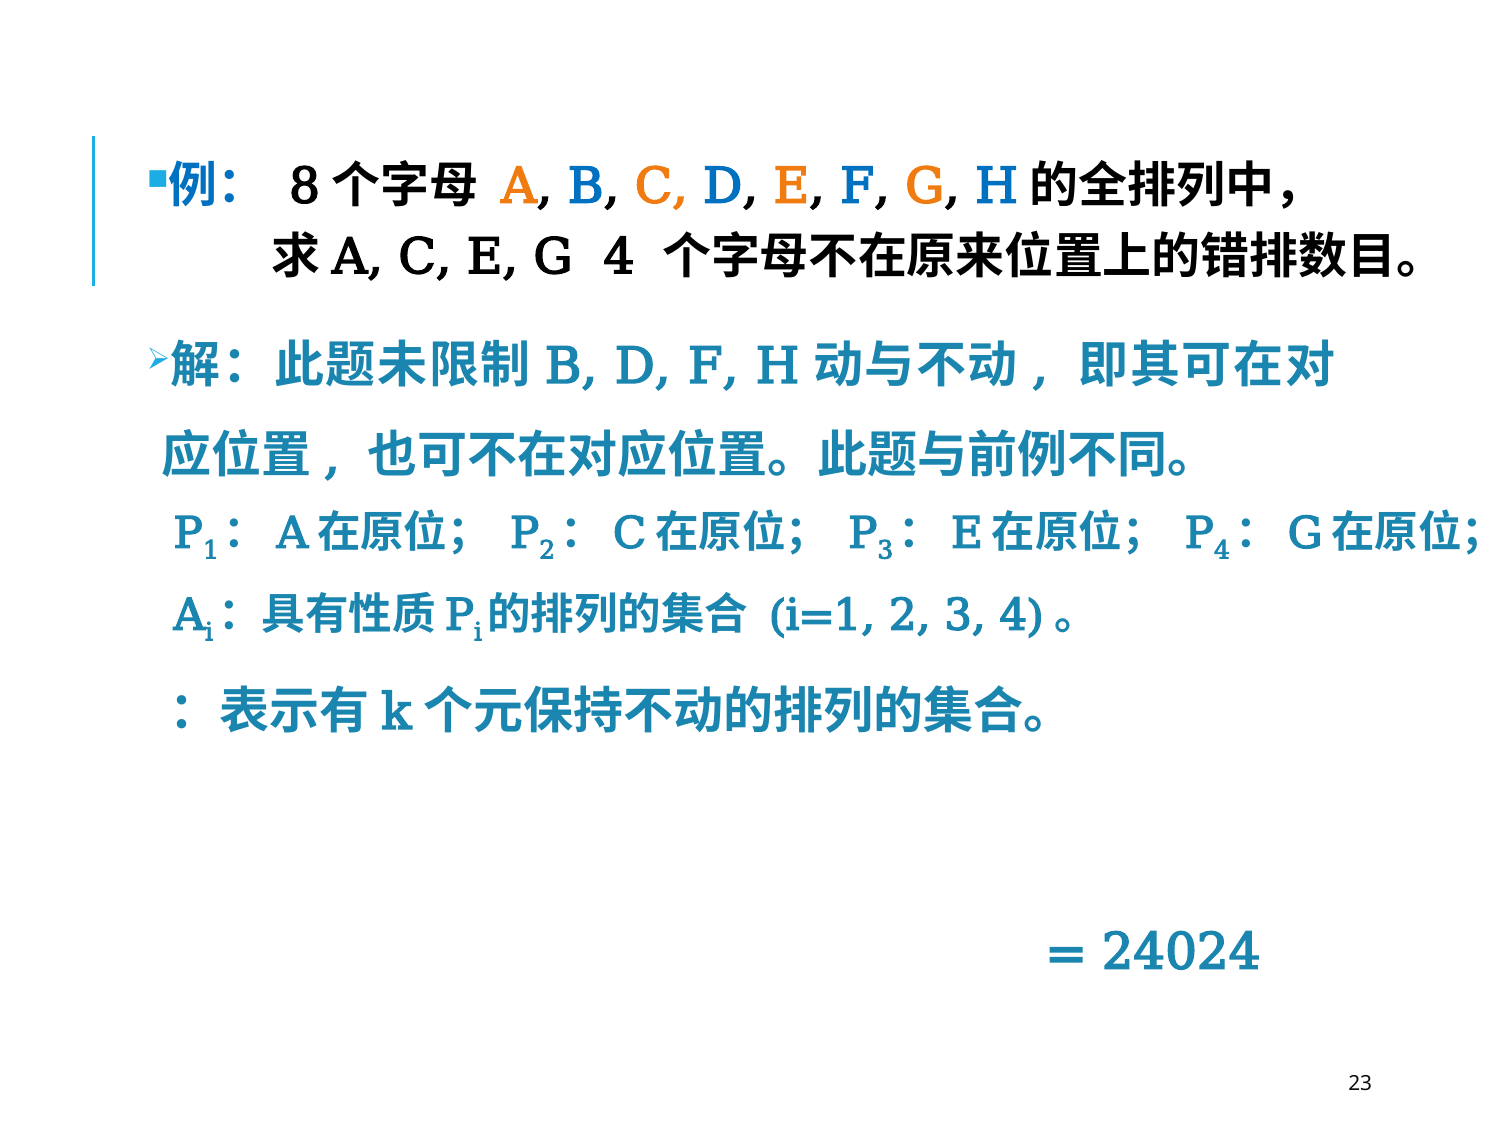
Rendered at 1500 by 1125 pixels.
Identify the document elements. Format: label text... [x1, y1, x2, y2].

text_box 解：此题未限制B, D, F, H动与不动, 即其可在对应位置, 也可不在对应位置。此题与前例不同。 [139, 295, 1343, 511]
slide_number 23 [1333, 1061, 1454, 1107]
text_box P1：A在原位； P2：C在原位； P3：E在原位； P4：G在原位； Ai：具有性质Pi的排列的集合 (i=1, 2, 3, 4)。 [166, 484, 1500, 673]
text_box = 24024 [1023, 898, 1320, 1006]
list 例： 8个字母 A, B, C, D, E, F, G, H的全排列中， 求A, C, E, G 4 个字母不在原来位置上的错排数目。 [139, 134, 1420, 313]
